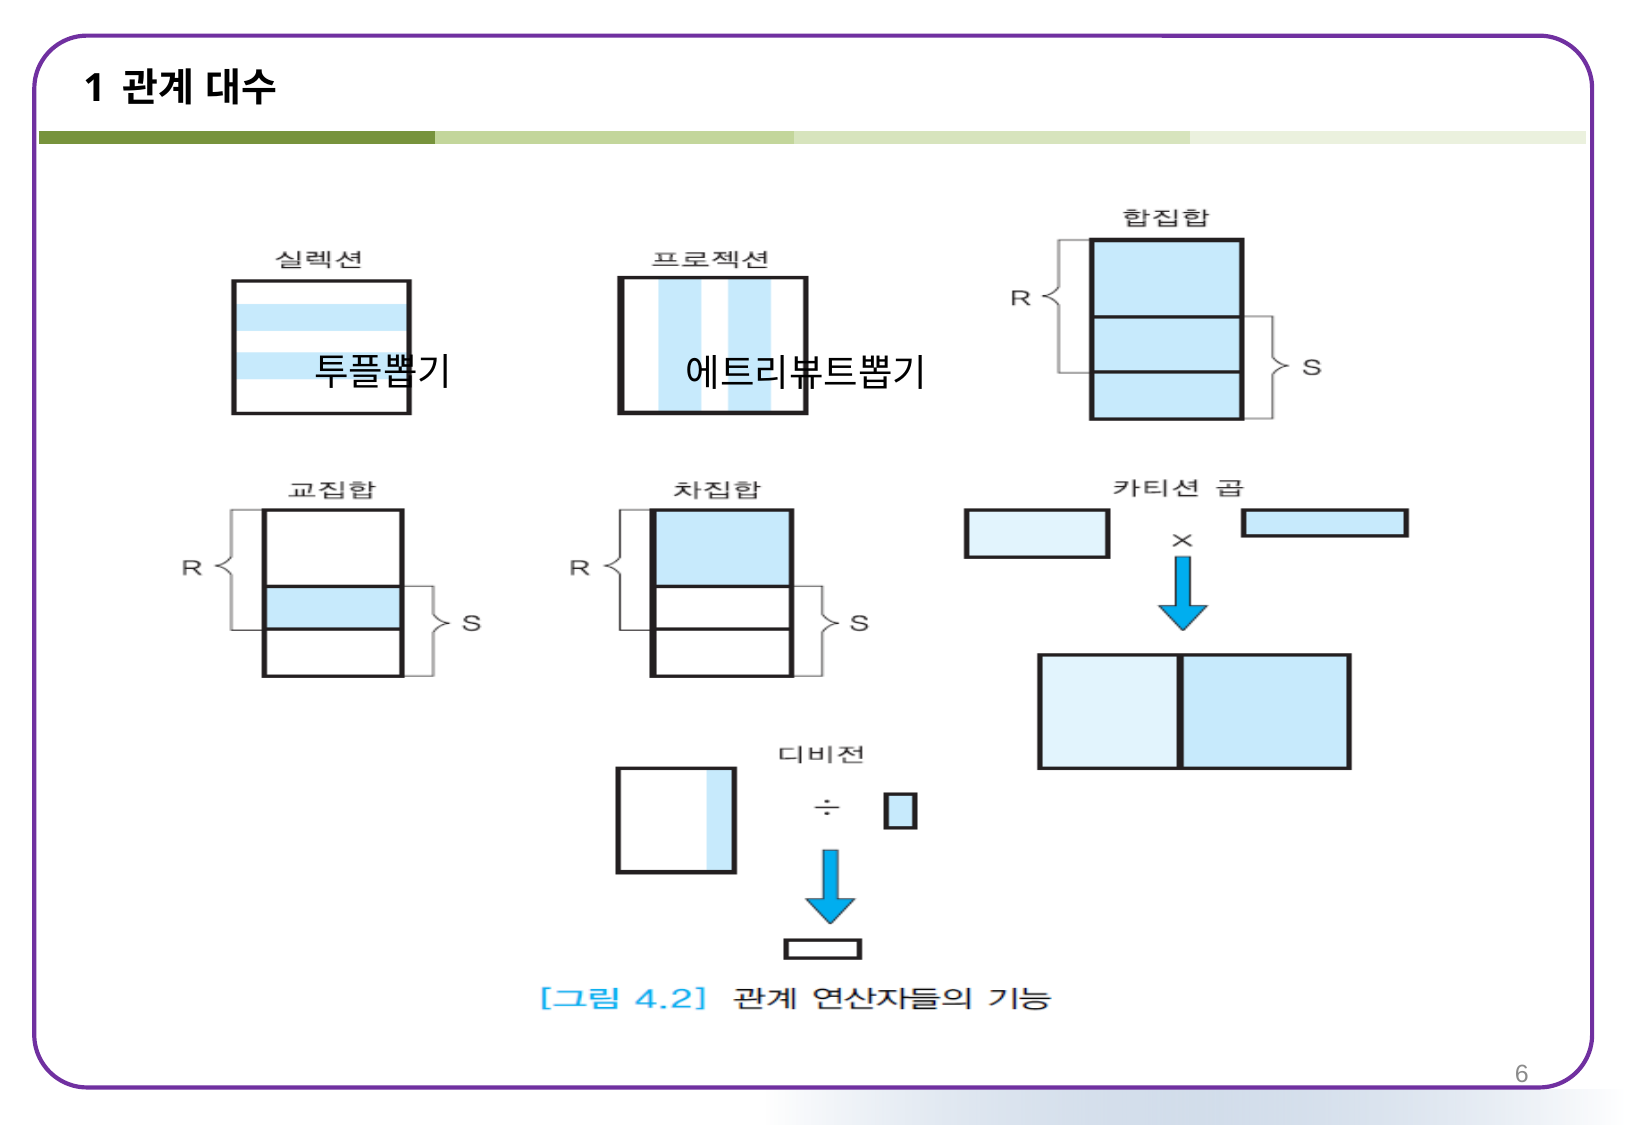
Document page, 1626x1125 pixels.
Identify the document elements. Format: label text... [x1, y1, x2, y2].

title 1 관계 대수 [68, 54, 1074, 117]
slide_number 5 [1164, 1042, 1544, 1103]
picture [162, 202, 1427, 1015]
